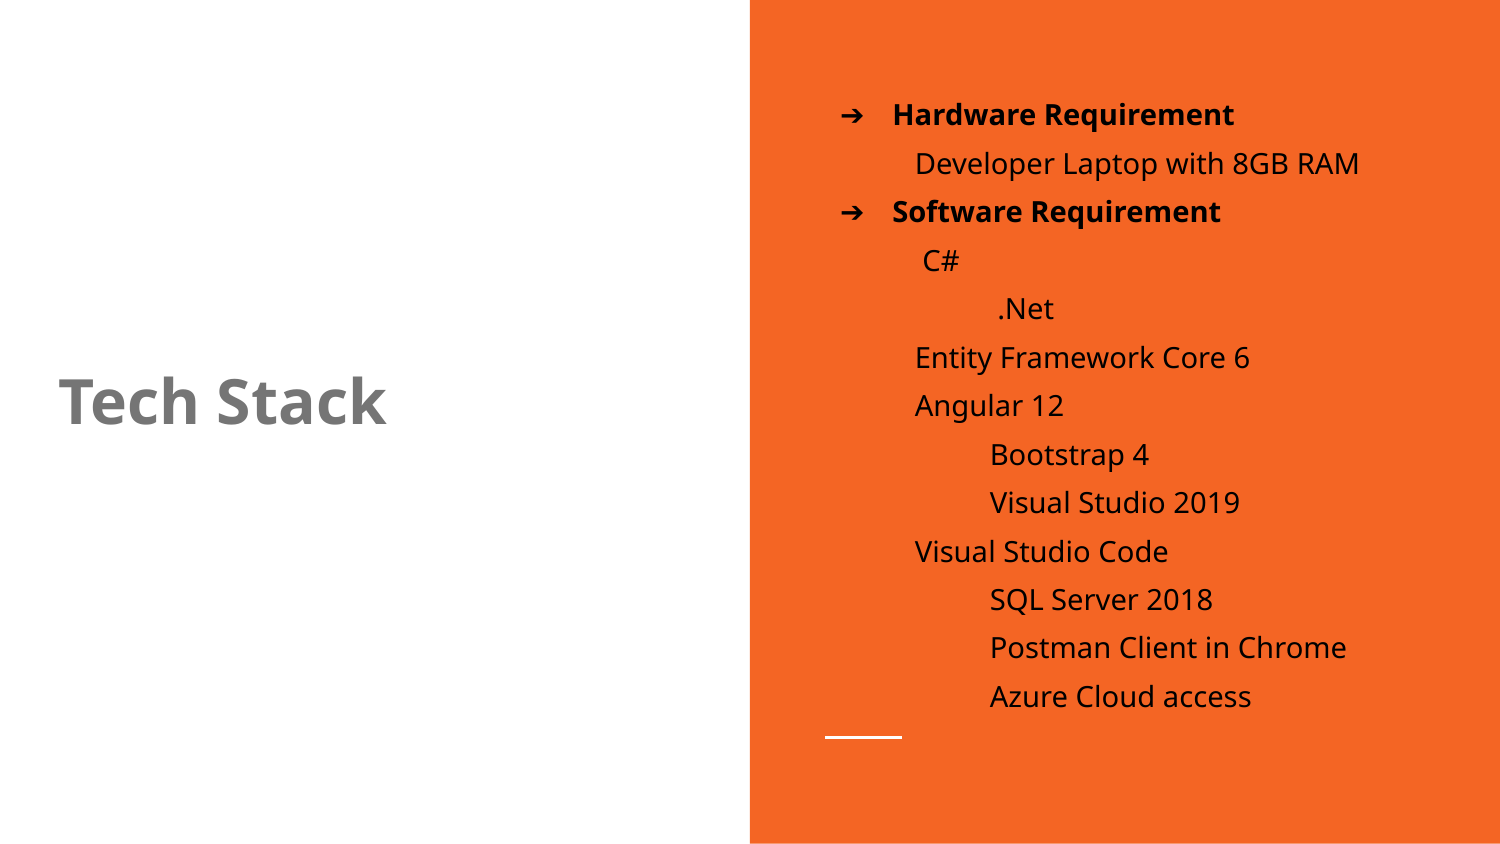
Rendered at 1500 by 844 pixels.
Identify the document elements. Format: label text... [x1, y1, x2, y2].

text_box Hardware Requirement Developer Laptop with 8GB RAM​ Software Requirement C# .Net Entity Framework Core 6 Angular 12 Bootstrap 4 Visual Studio 2019 Visual Studio Code SQL Server 2018 Postman Client in Chrome Azure Cloud access [802, 76, 1439, 724]
title Tech Stack [43, 123, 708, 721]
